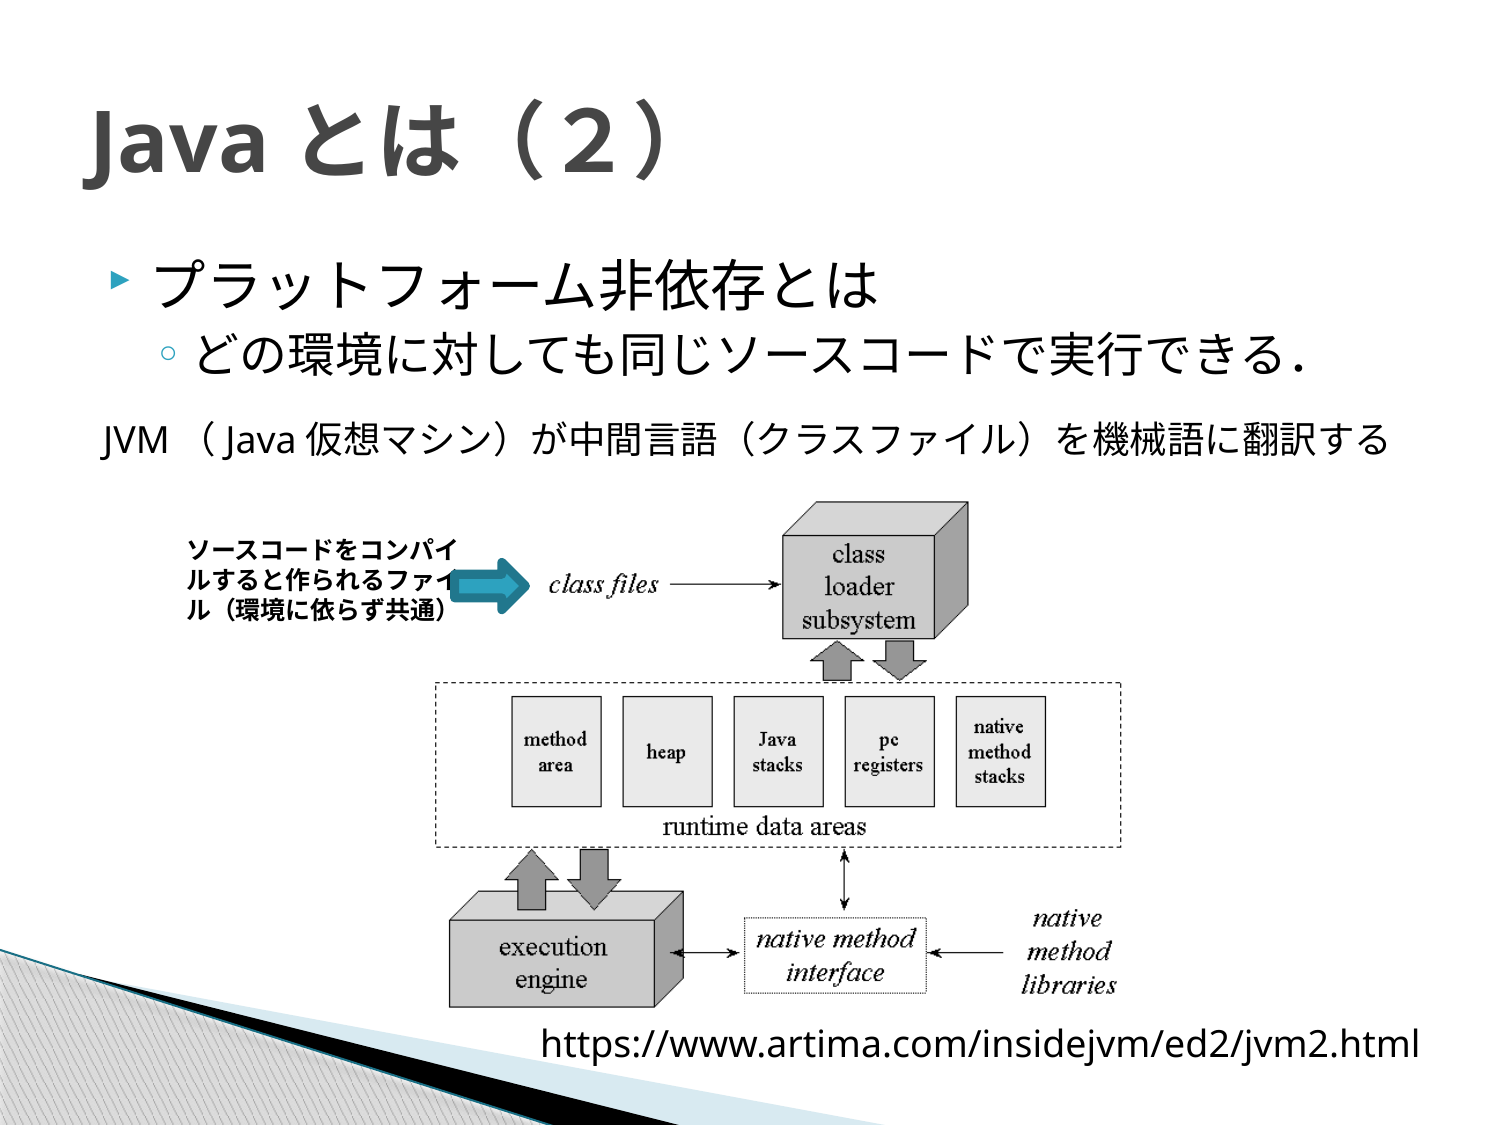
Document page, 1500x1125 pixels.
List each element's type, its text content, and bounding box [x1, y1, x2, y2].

list プラットフォーム非依存とは どの環境に対しても同じソースコードで実行できる． [75, 243, 1425, 421]
text_box ソースコードをコンパイルすると作られるファイル（環境に依らず共通） [171, 527, 391, 632]
text_box JVM（Java仮想マシン）が中間言語（クラスファイル）を機械語に翻訳する [88, 408, 1412, 469]
title Javaとは（２） [75, 45, 1425, 233]
picture [397, 468, 1140, 1017]
text_box https://www.artima.com/insidejvm/ed2/jvm2.html [525, 1012, 1500, 1073]
